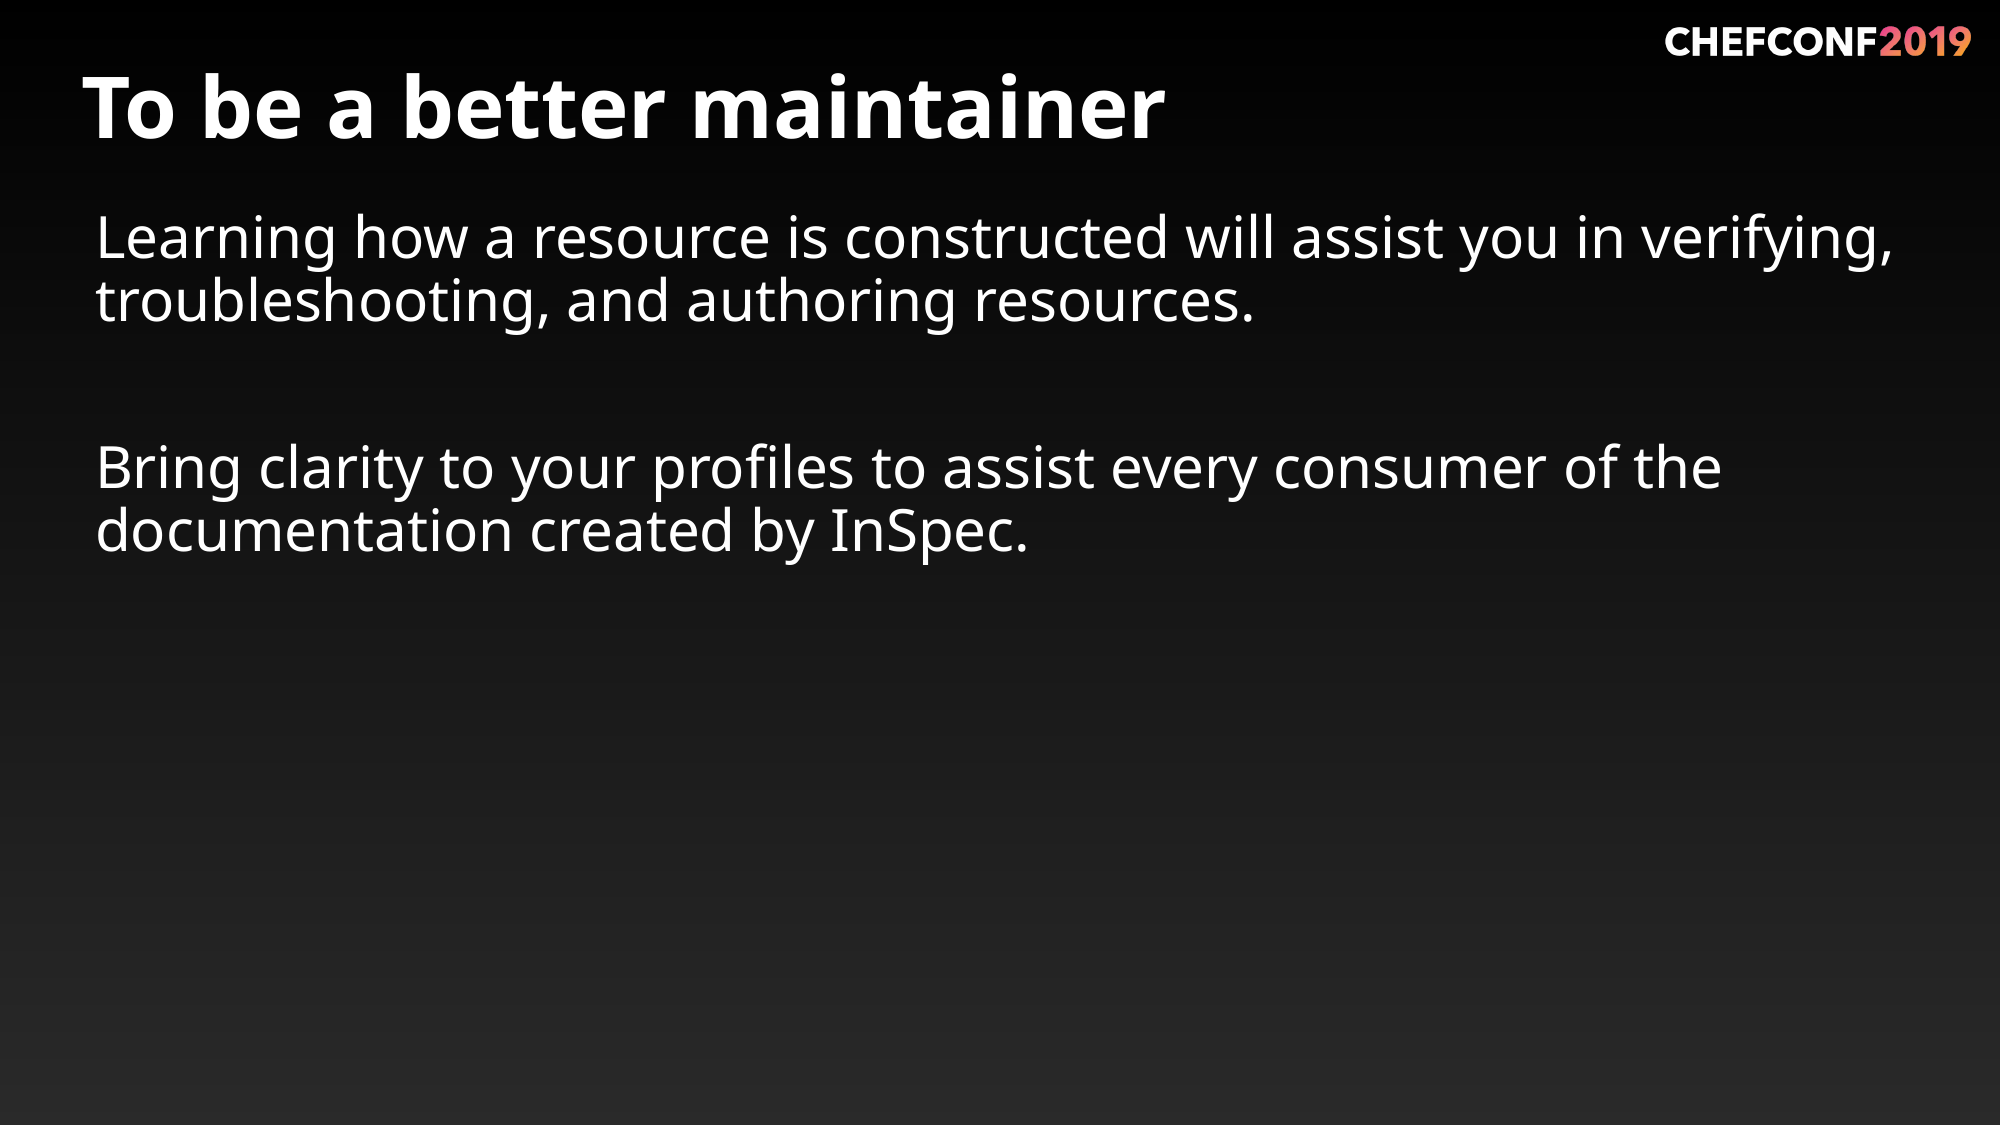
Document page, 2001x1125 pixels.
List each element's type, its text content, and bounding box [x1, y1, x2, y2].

picture [1665, 26, 1971, 56]
title To be a better maintainer [66, 59, 1934, 163]
list Learning how a resource is constructed will assist you in verifying, troubleshooting, and authoring resources. Bring clarity to your profiles to assist every consumer of the documentation created by InSpec. [66, 192, 1934, 1014]
